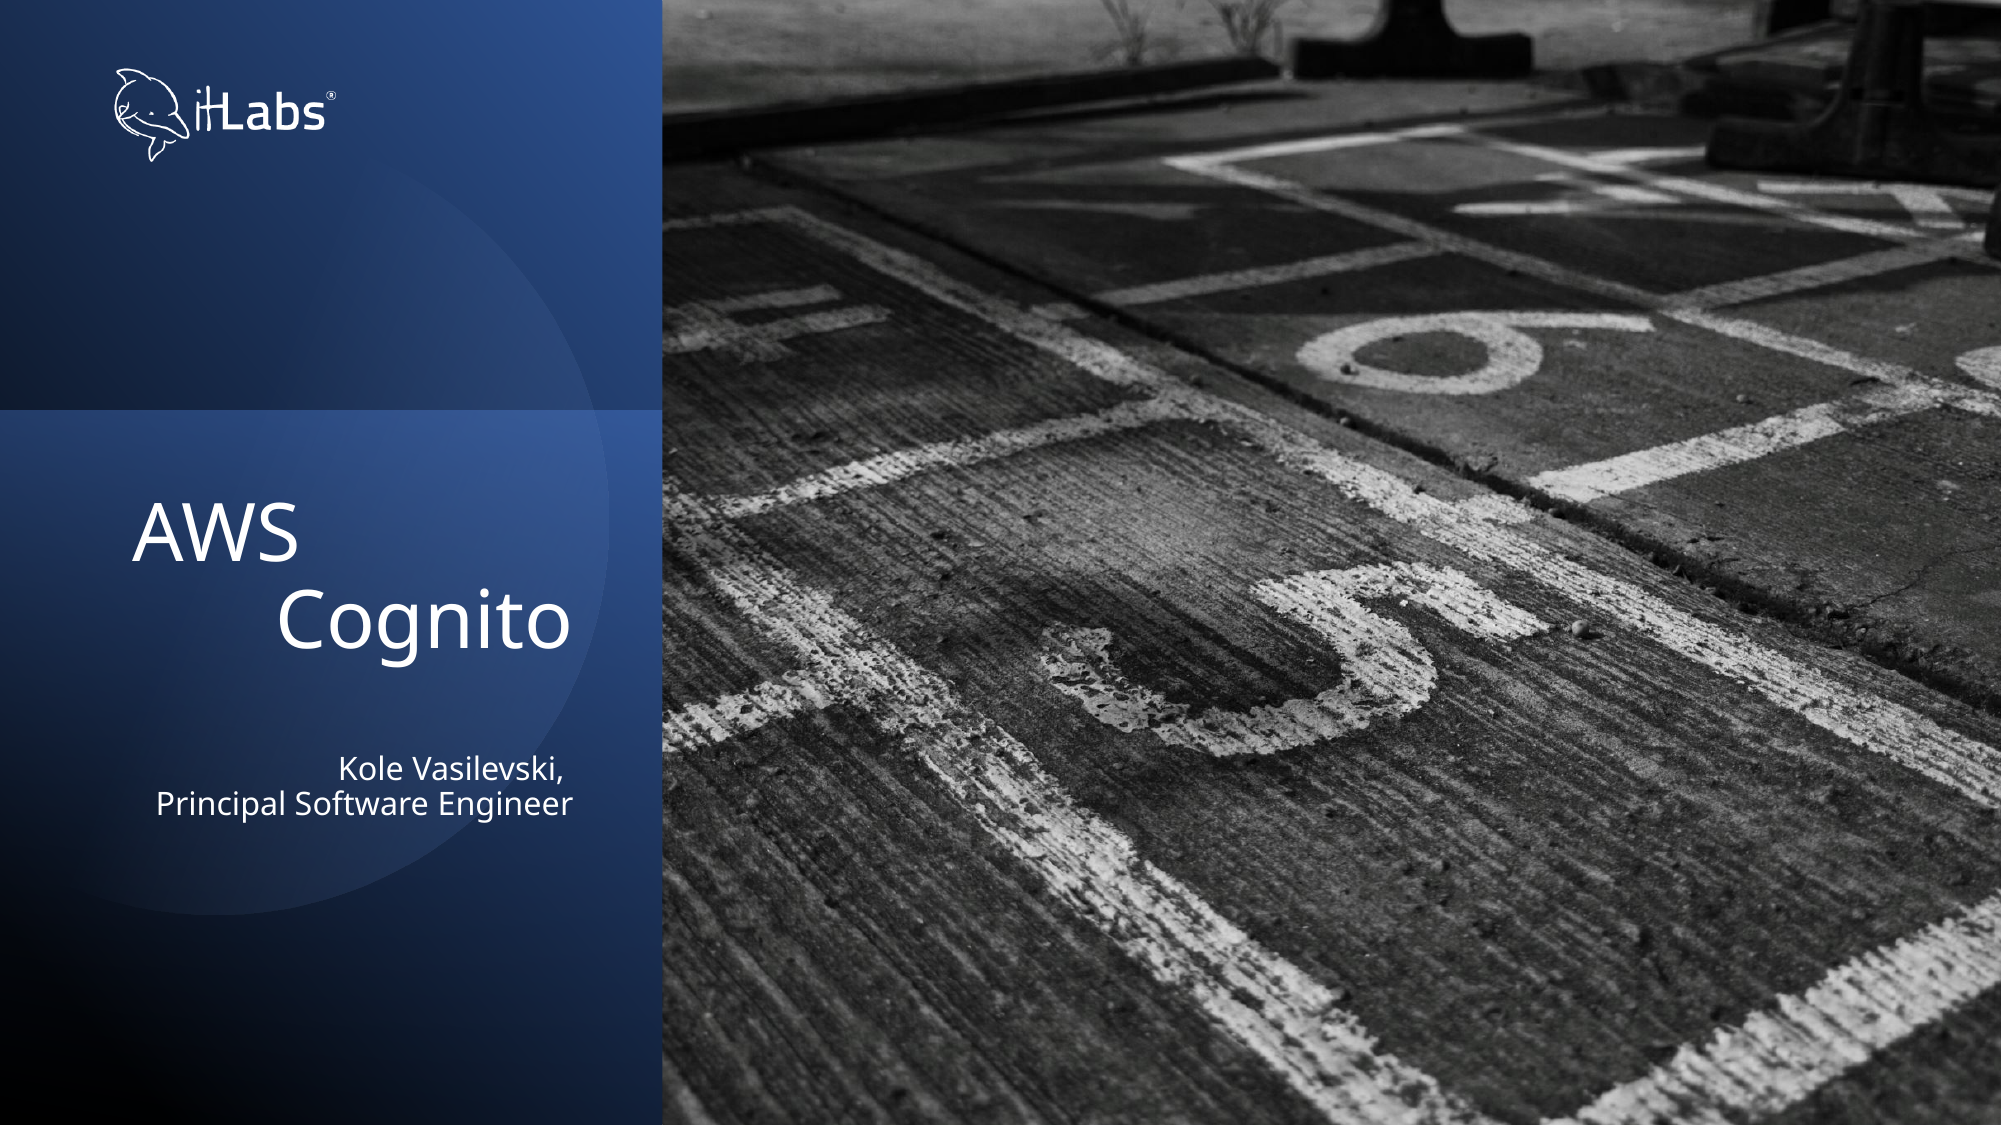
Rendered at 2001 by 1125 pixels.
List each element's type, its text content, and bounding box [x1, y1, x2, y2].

picture [107, 64, 342, 167]
picture [662, 0, 2001, 1125]
text_box [0, 139, 610, 916]
title AWS Cognito Kole Vasilevski, Principal Software Engineer [87, 484, 589, 832]
text_box [0, 409, 662, 1125]
text_box [0, 0, 662, 409]
